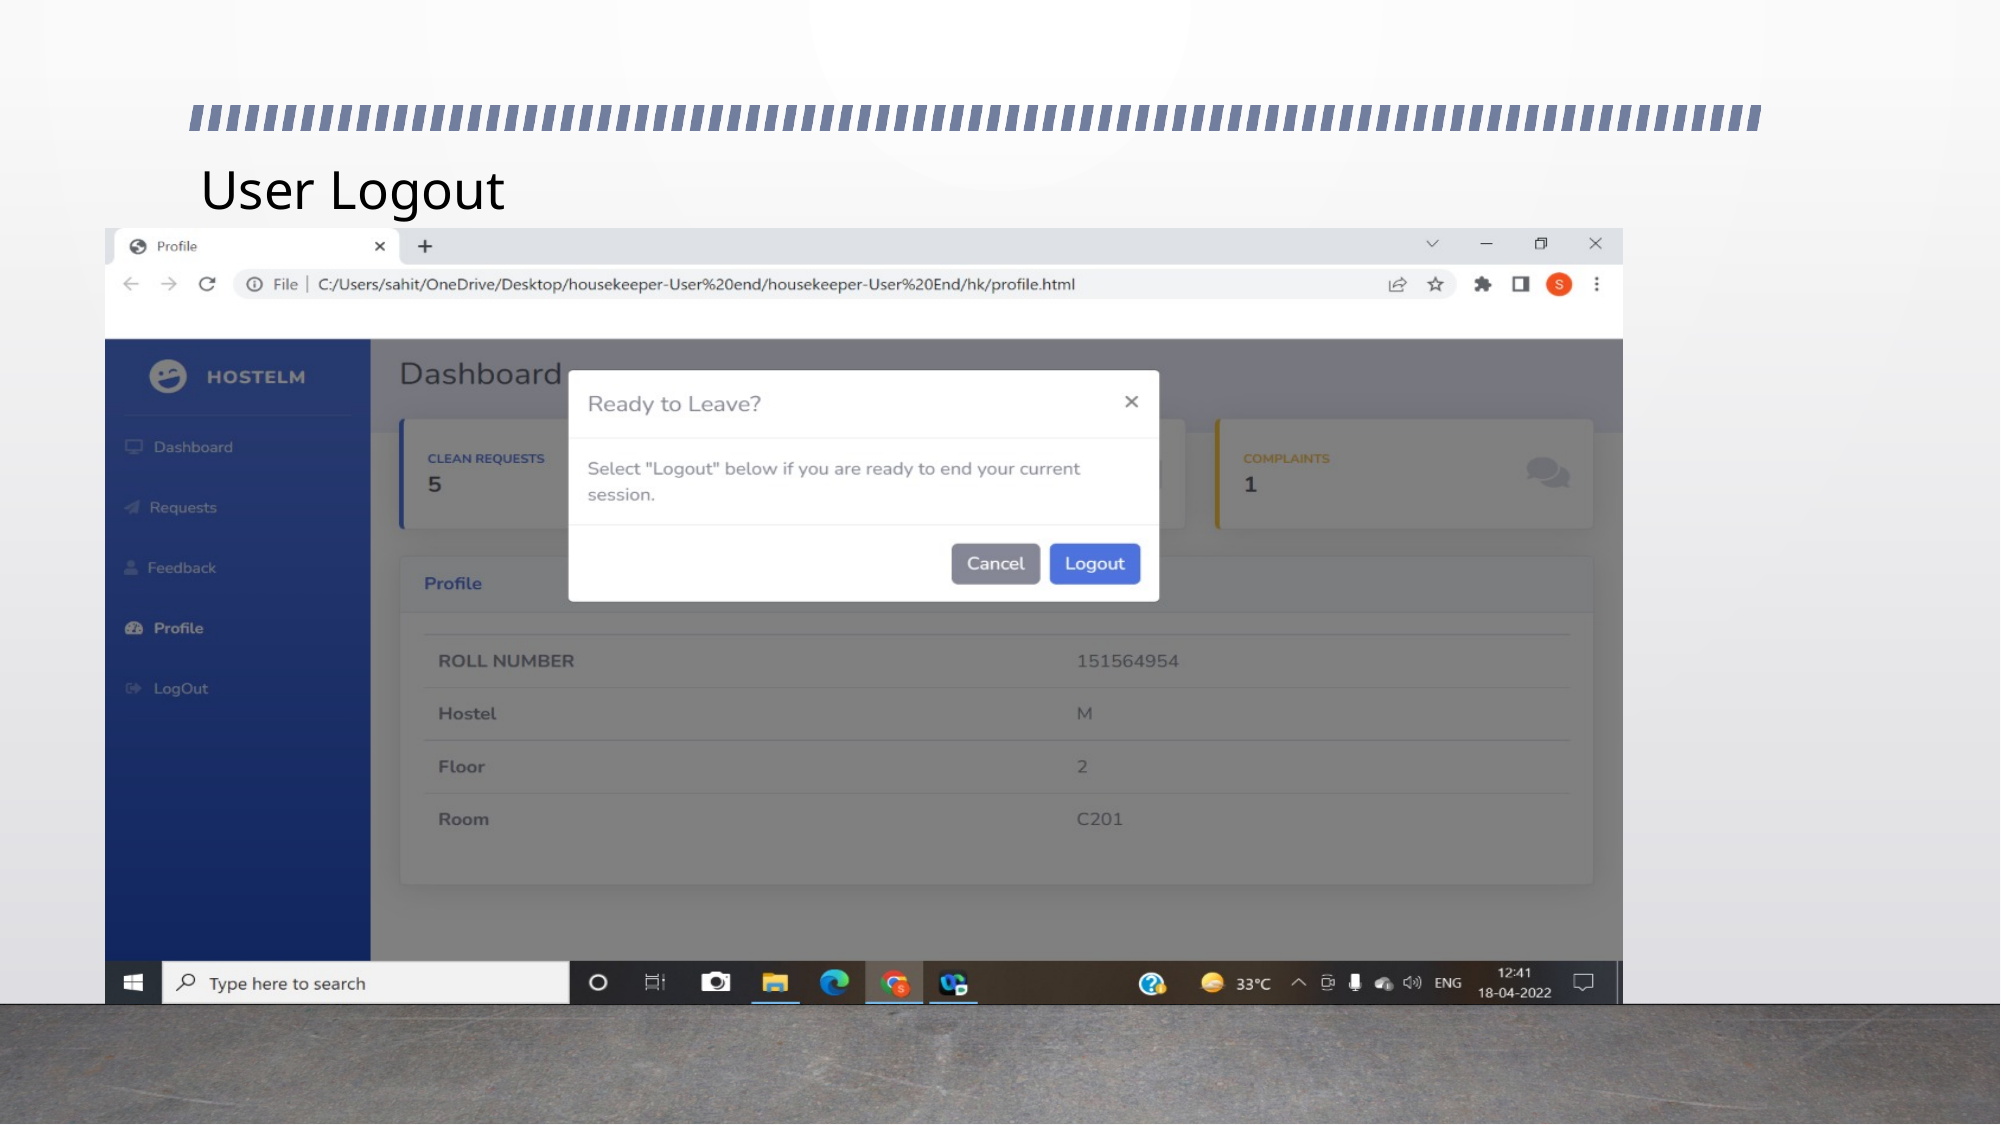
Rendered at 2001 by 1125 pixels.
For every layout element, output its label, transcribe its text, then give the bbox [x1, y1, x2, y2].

title User Logout [185, 156, 1761, 229]
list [105, 228, 1624, 1004]
picture [0, 1004, 2000, 1124]
